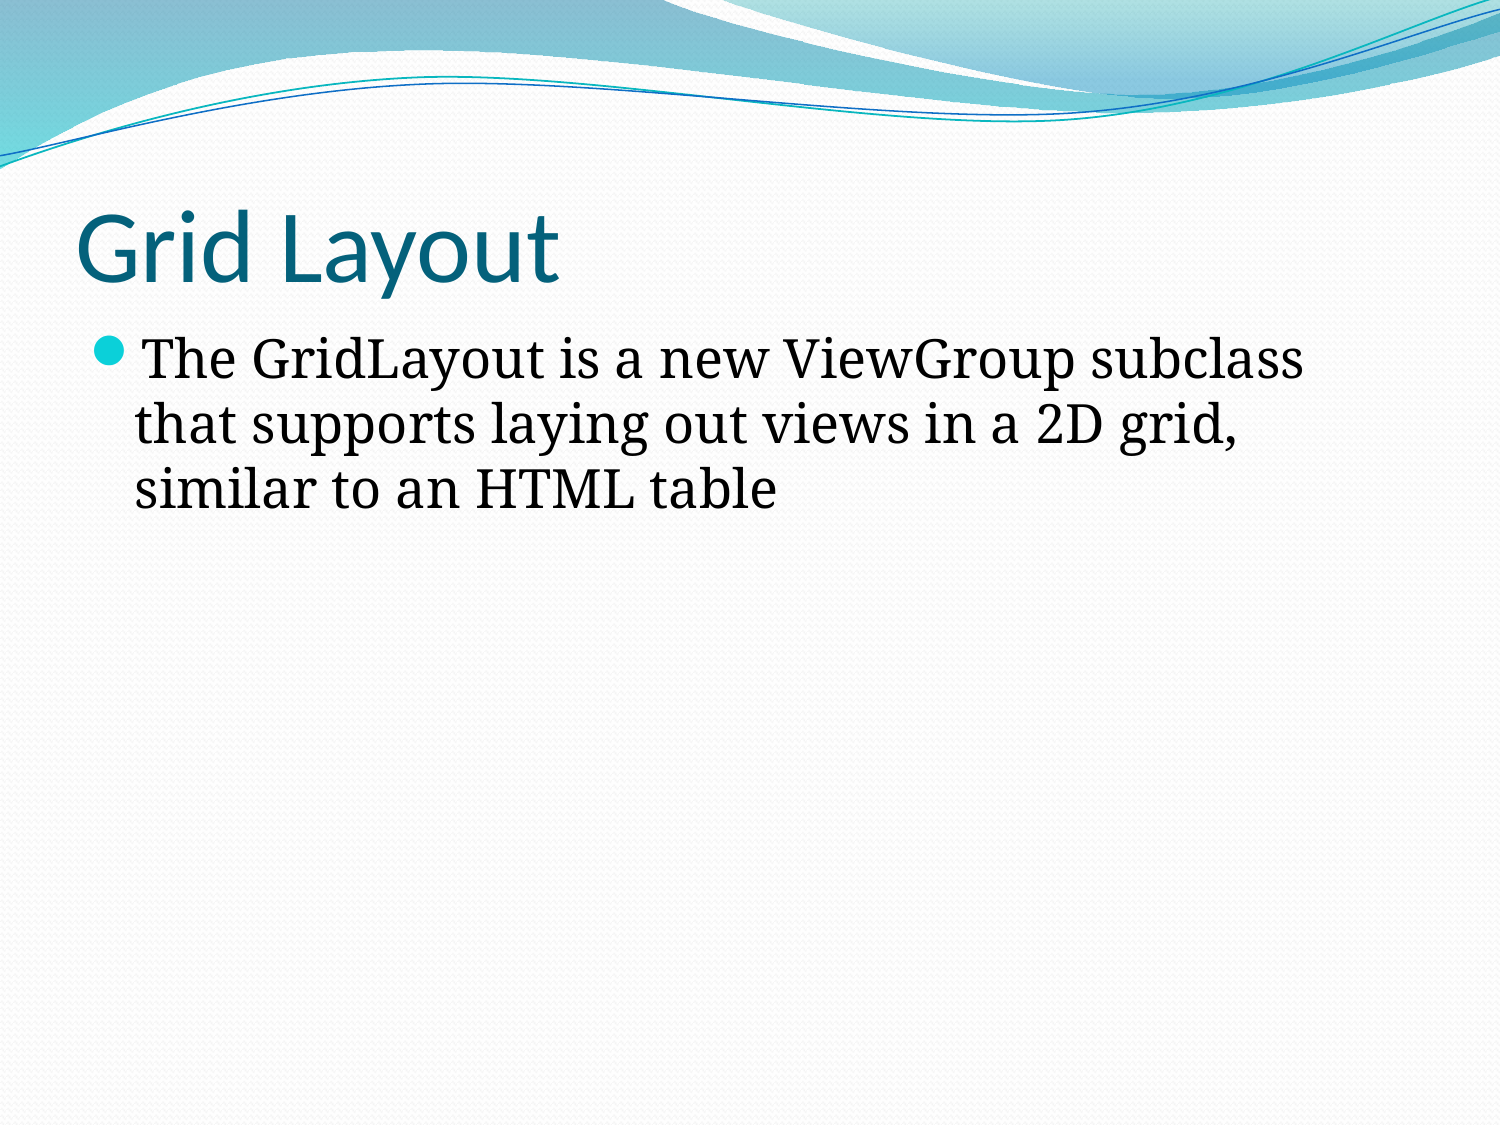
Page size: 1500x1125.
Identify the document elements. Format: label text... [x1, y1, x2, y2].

list The GridLayout is a new ViewGroup subclass that supports laying out views in a 2D grid, similar to an HTML table [75, 317, 1425, 1038]
title Grid Layout [75, 115, 1425, 303]
